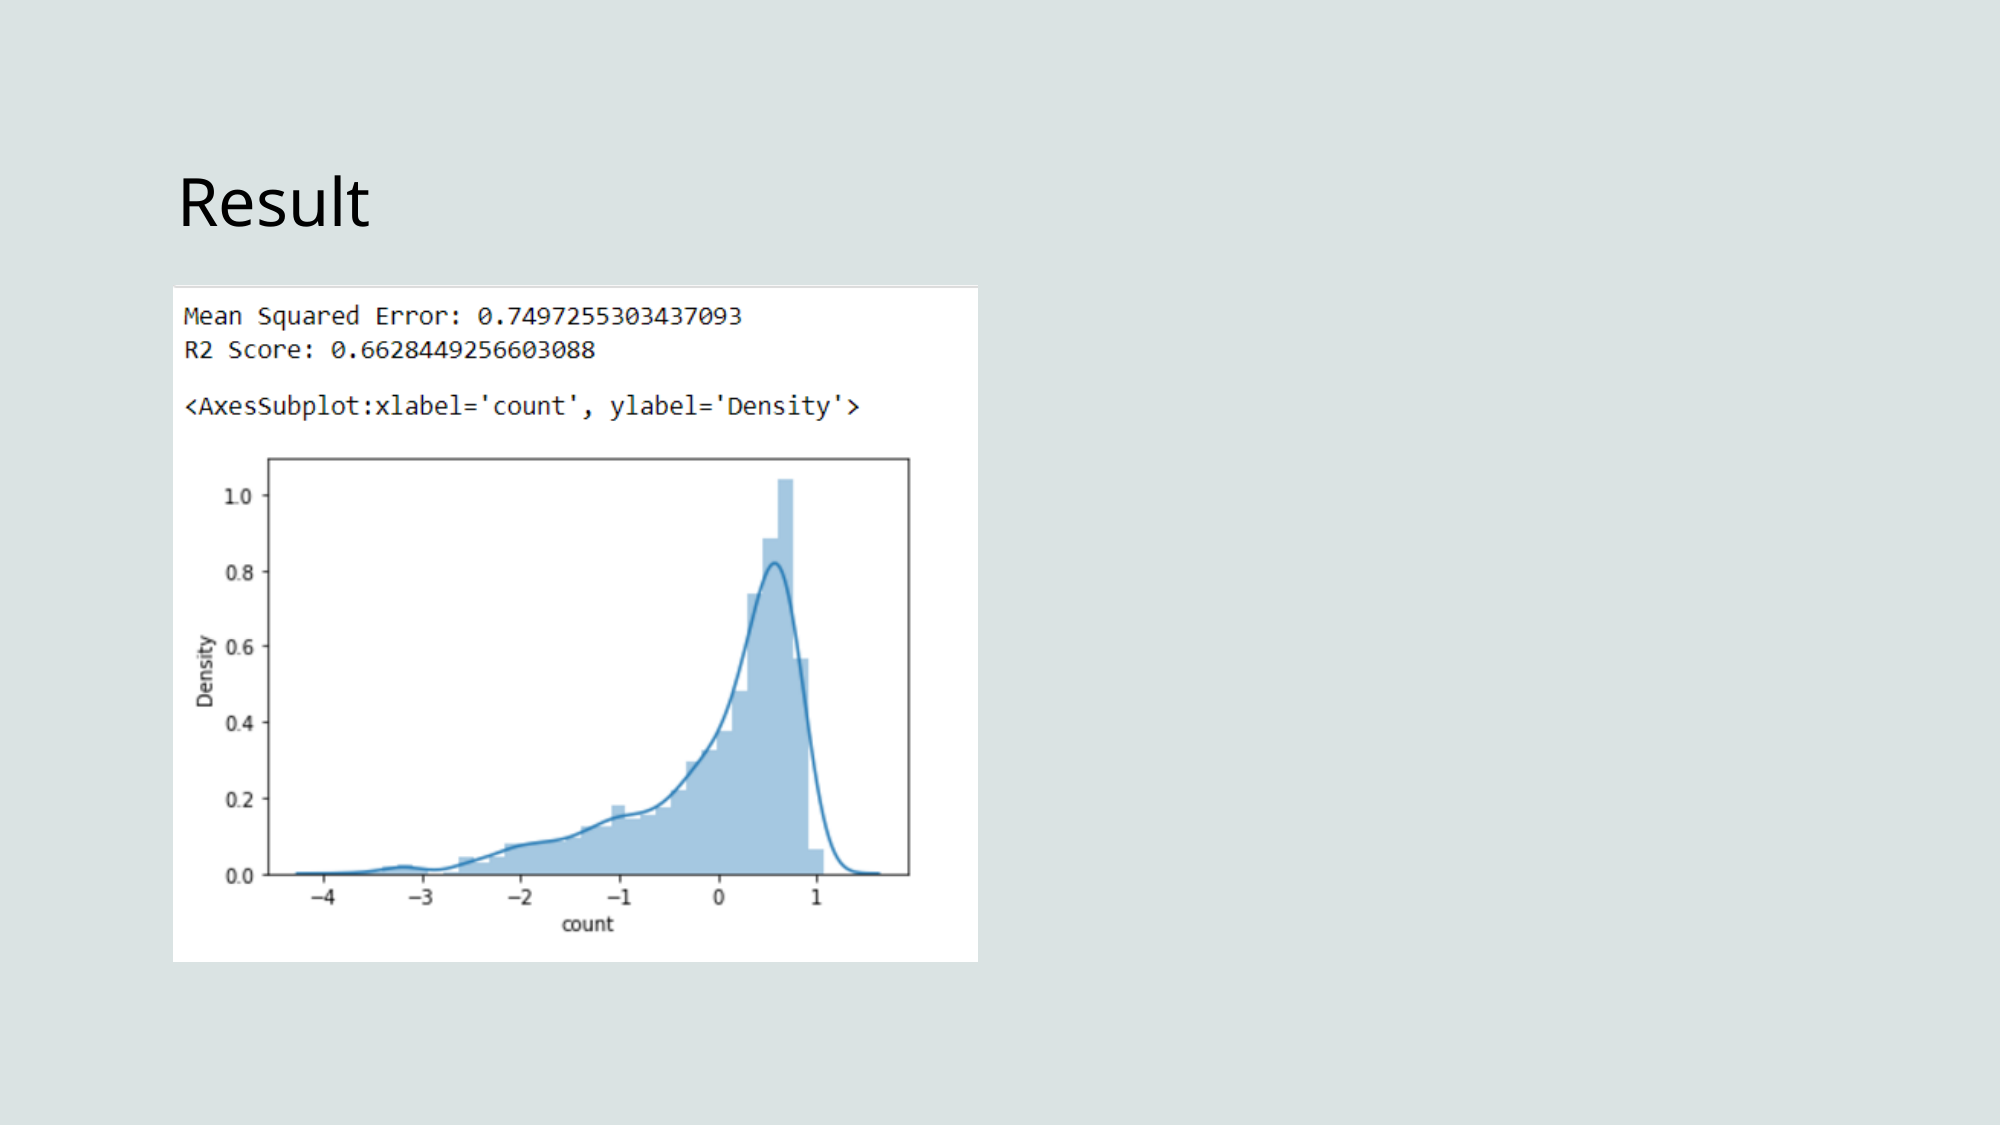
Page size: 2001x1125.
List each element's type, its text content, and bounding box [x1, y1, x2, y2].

title Result [162, 64, 1838, 248]
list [173, 285, 978, 962]
